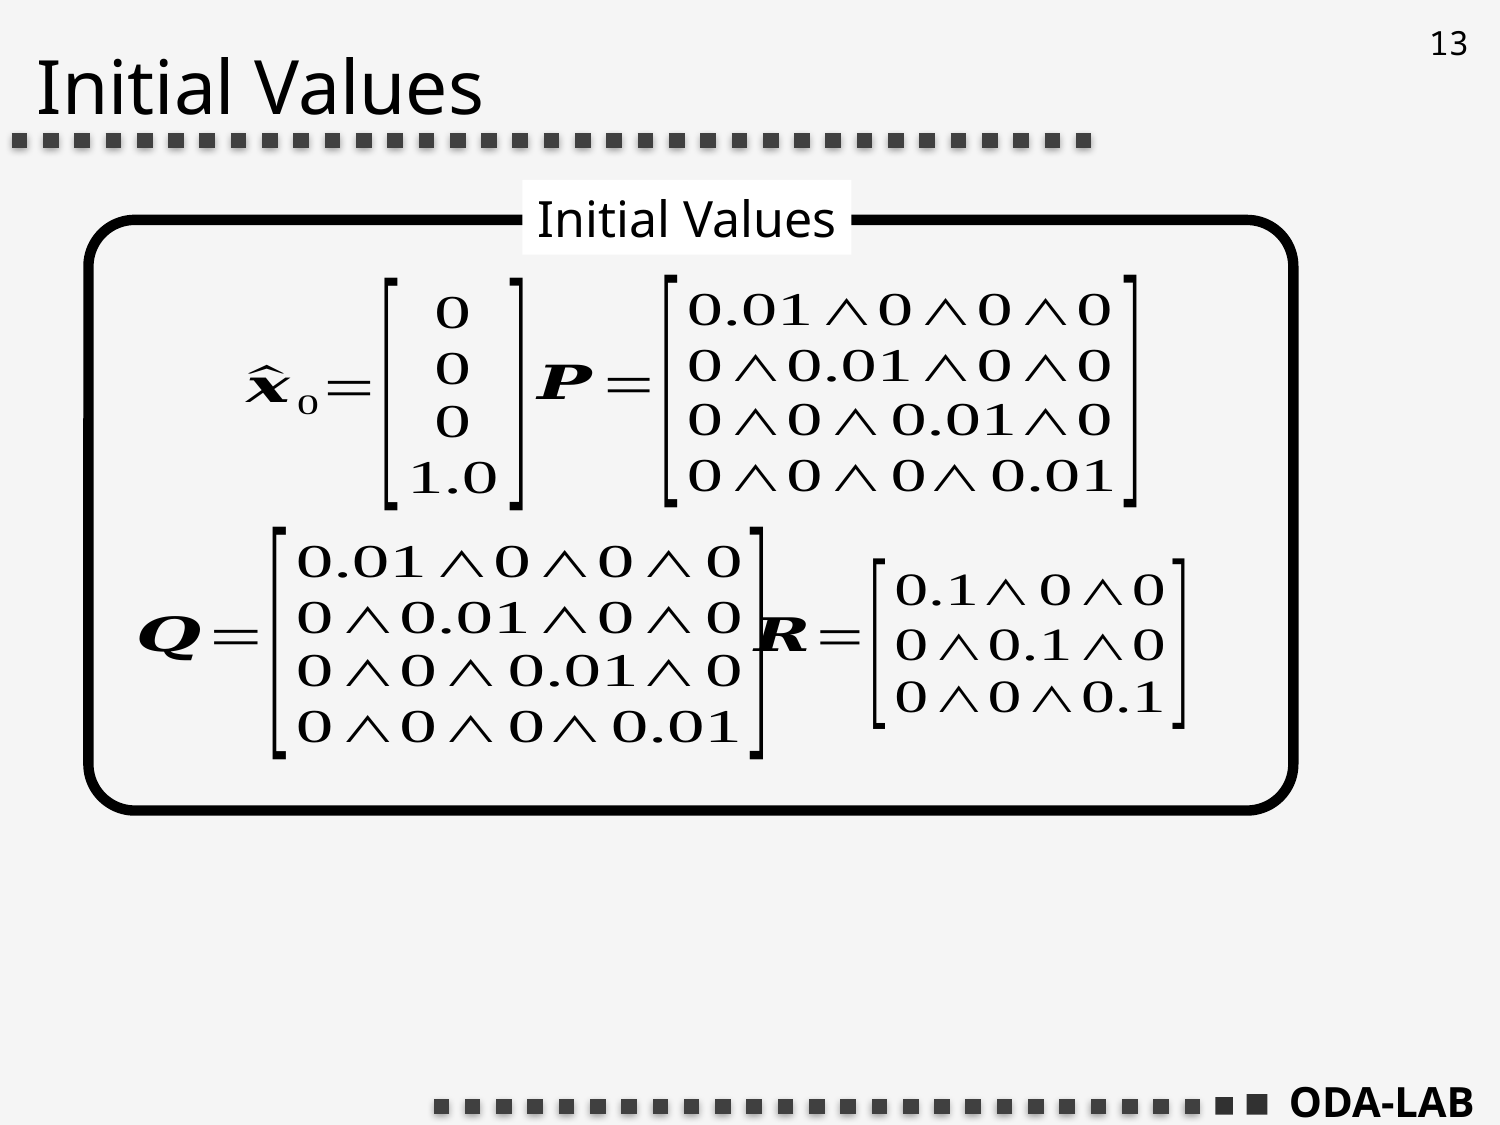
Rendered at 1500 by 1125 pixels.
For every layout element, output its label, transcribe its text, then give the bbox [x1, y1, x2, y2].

text_box [88, 219, 1294, 811]
text_box Initial Values [522, 179, 852, 255]
title Initial Values [21, 43, 1422, 127]
